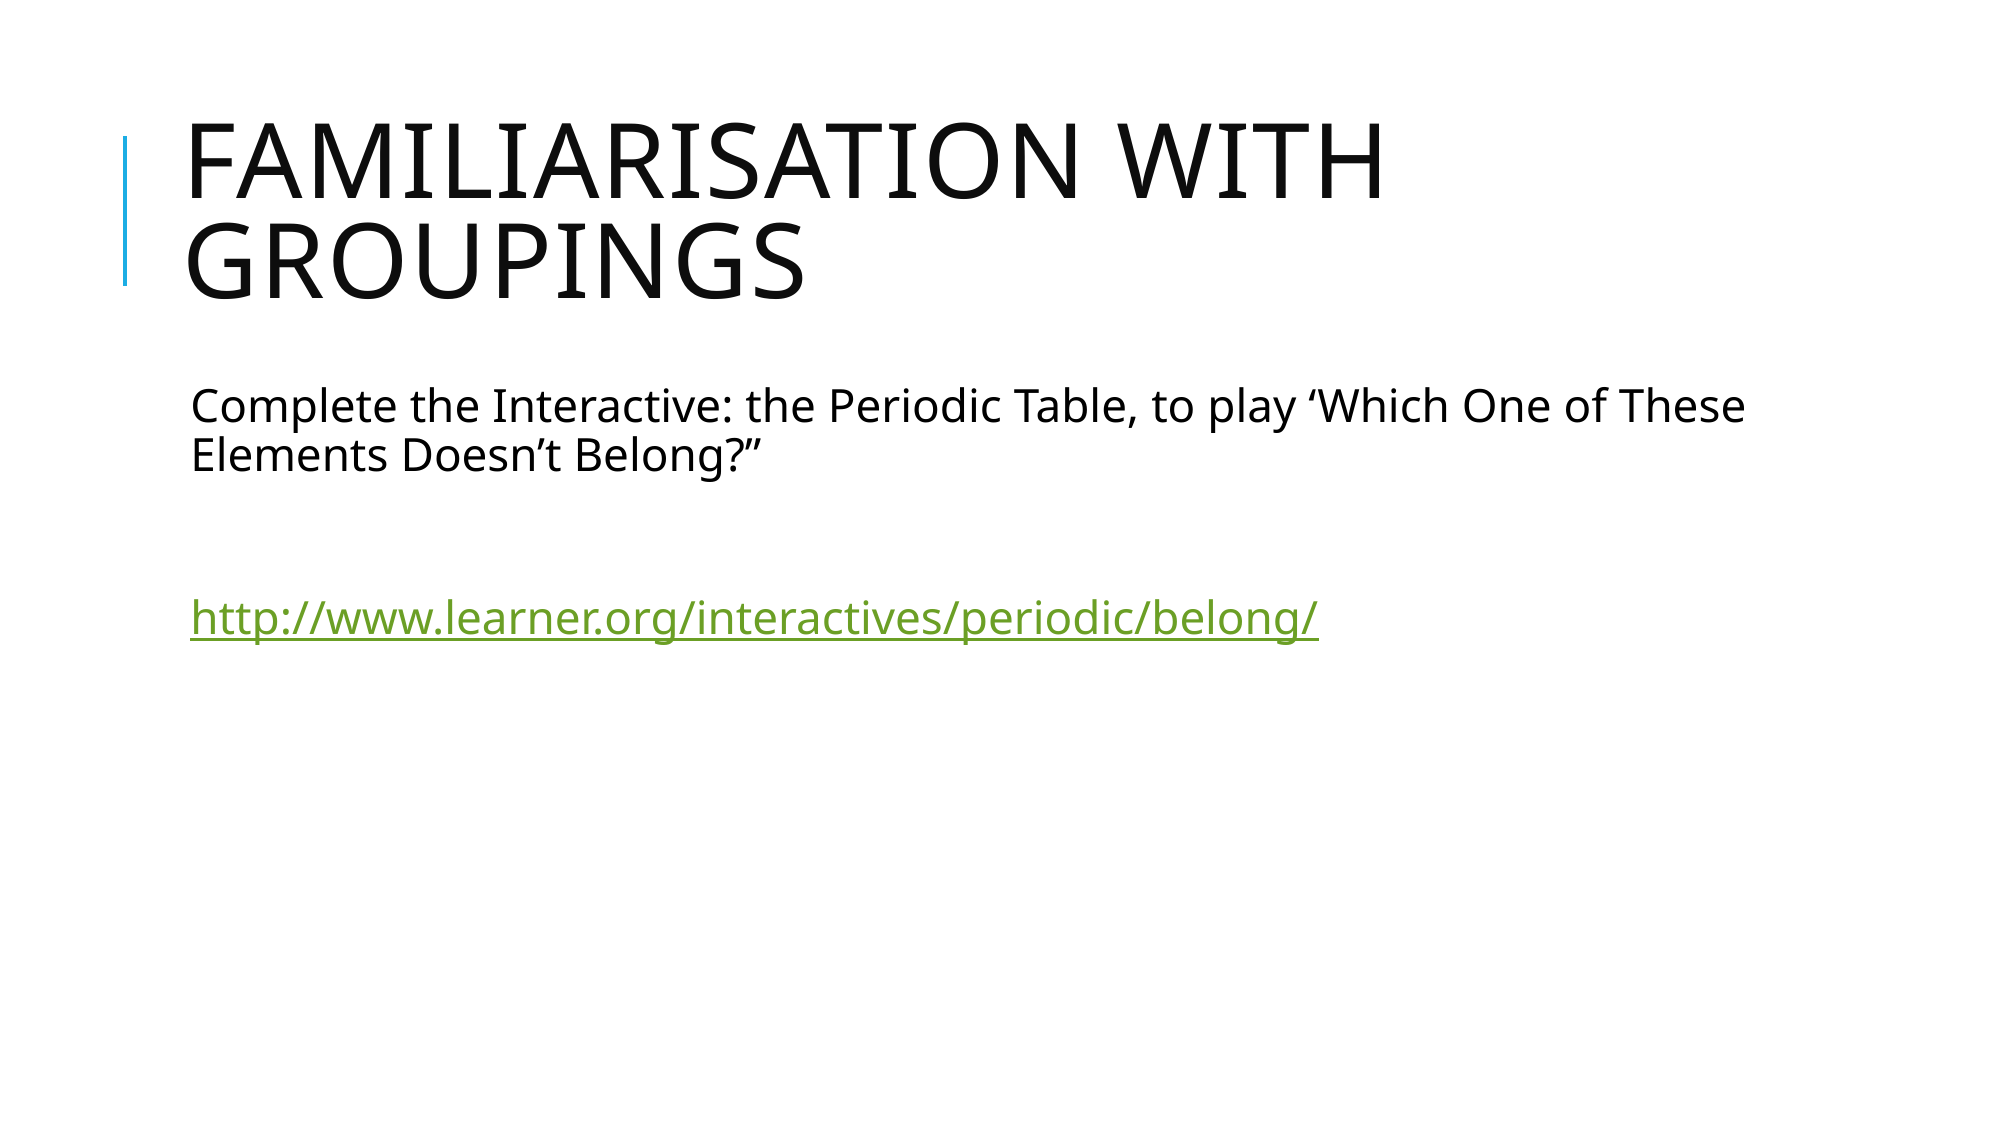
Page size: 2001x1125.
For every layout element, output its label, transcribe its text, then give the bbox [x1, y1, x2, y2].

title Familiarisation with groupings [168, 96, 1763, 342]
list Complete the Interactive: the Periodic Table, to play ‘Which One of These Elements Doesn’t Belong?” http://www.learner.org/interactives/periodic/belong/ [168, 375, 1763, 1035]
